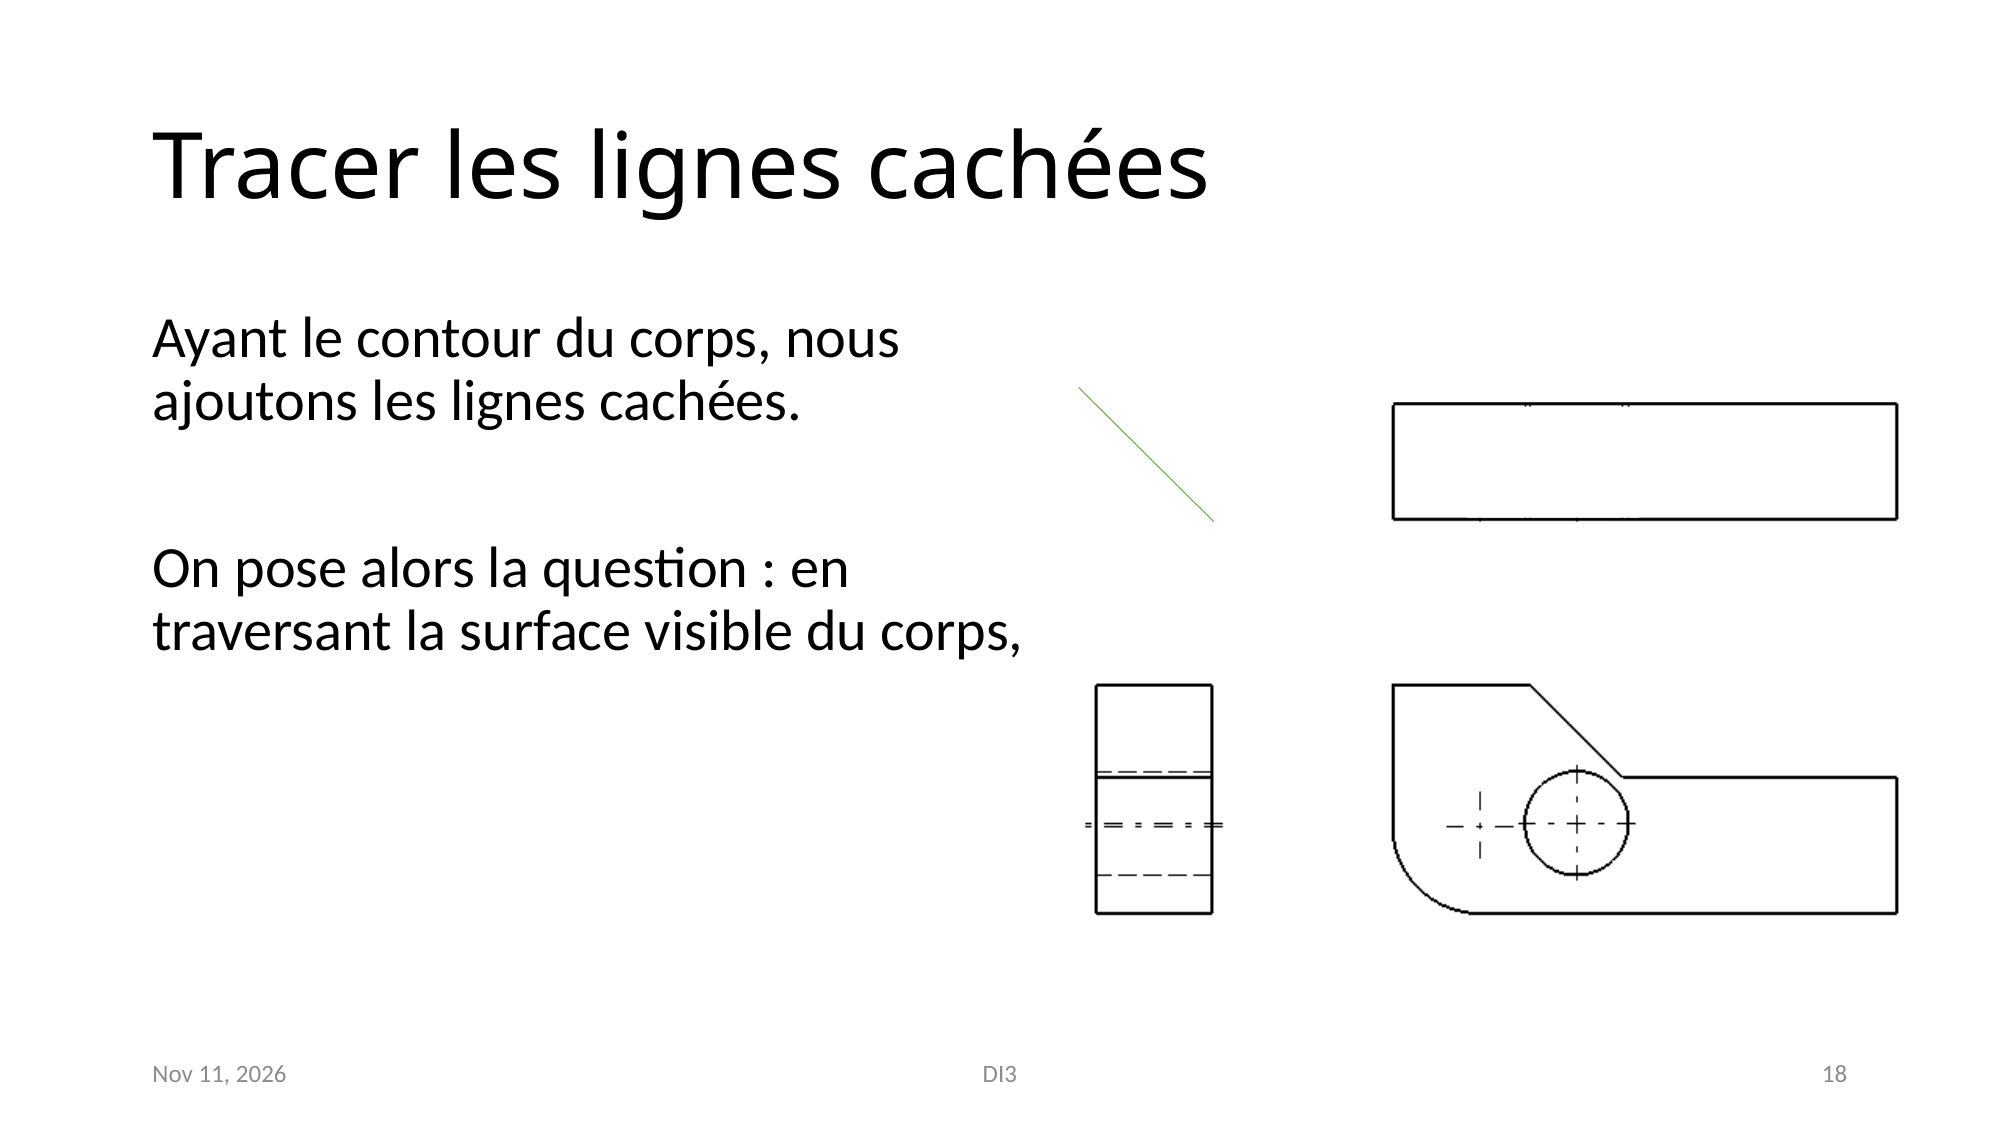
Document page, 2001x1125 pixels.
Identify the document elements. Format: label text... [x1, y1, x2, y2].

footer DI3 [662, 1042, 1338, 1103]
list Ayant le contour du corps, nous ajoutons les lignes cachées. On pose alors la question : en traversant la surface visible du corps, [137, 299, 1049, 1014]
title Tracer les lignes cachées [137, 59, 1863, 278]
slide_number Nov-18 [137, 1042, 588, 1103]
picture [1048, 402, 1933, 956]
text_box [1078, 387, 1214, 522]
slide_number 18 [1412, 1042, 1863, 1103]
